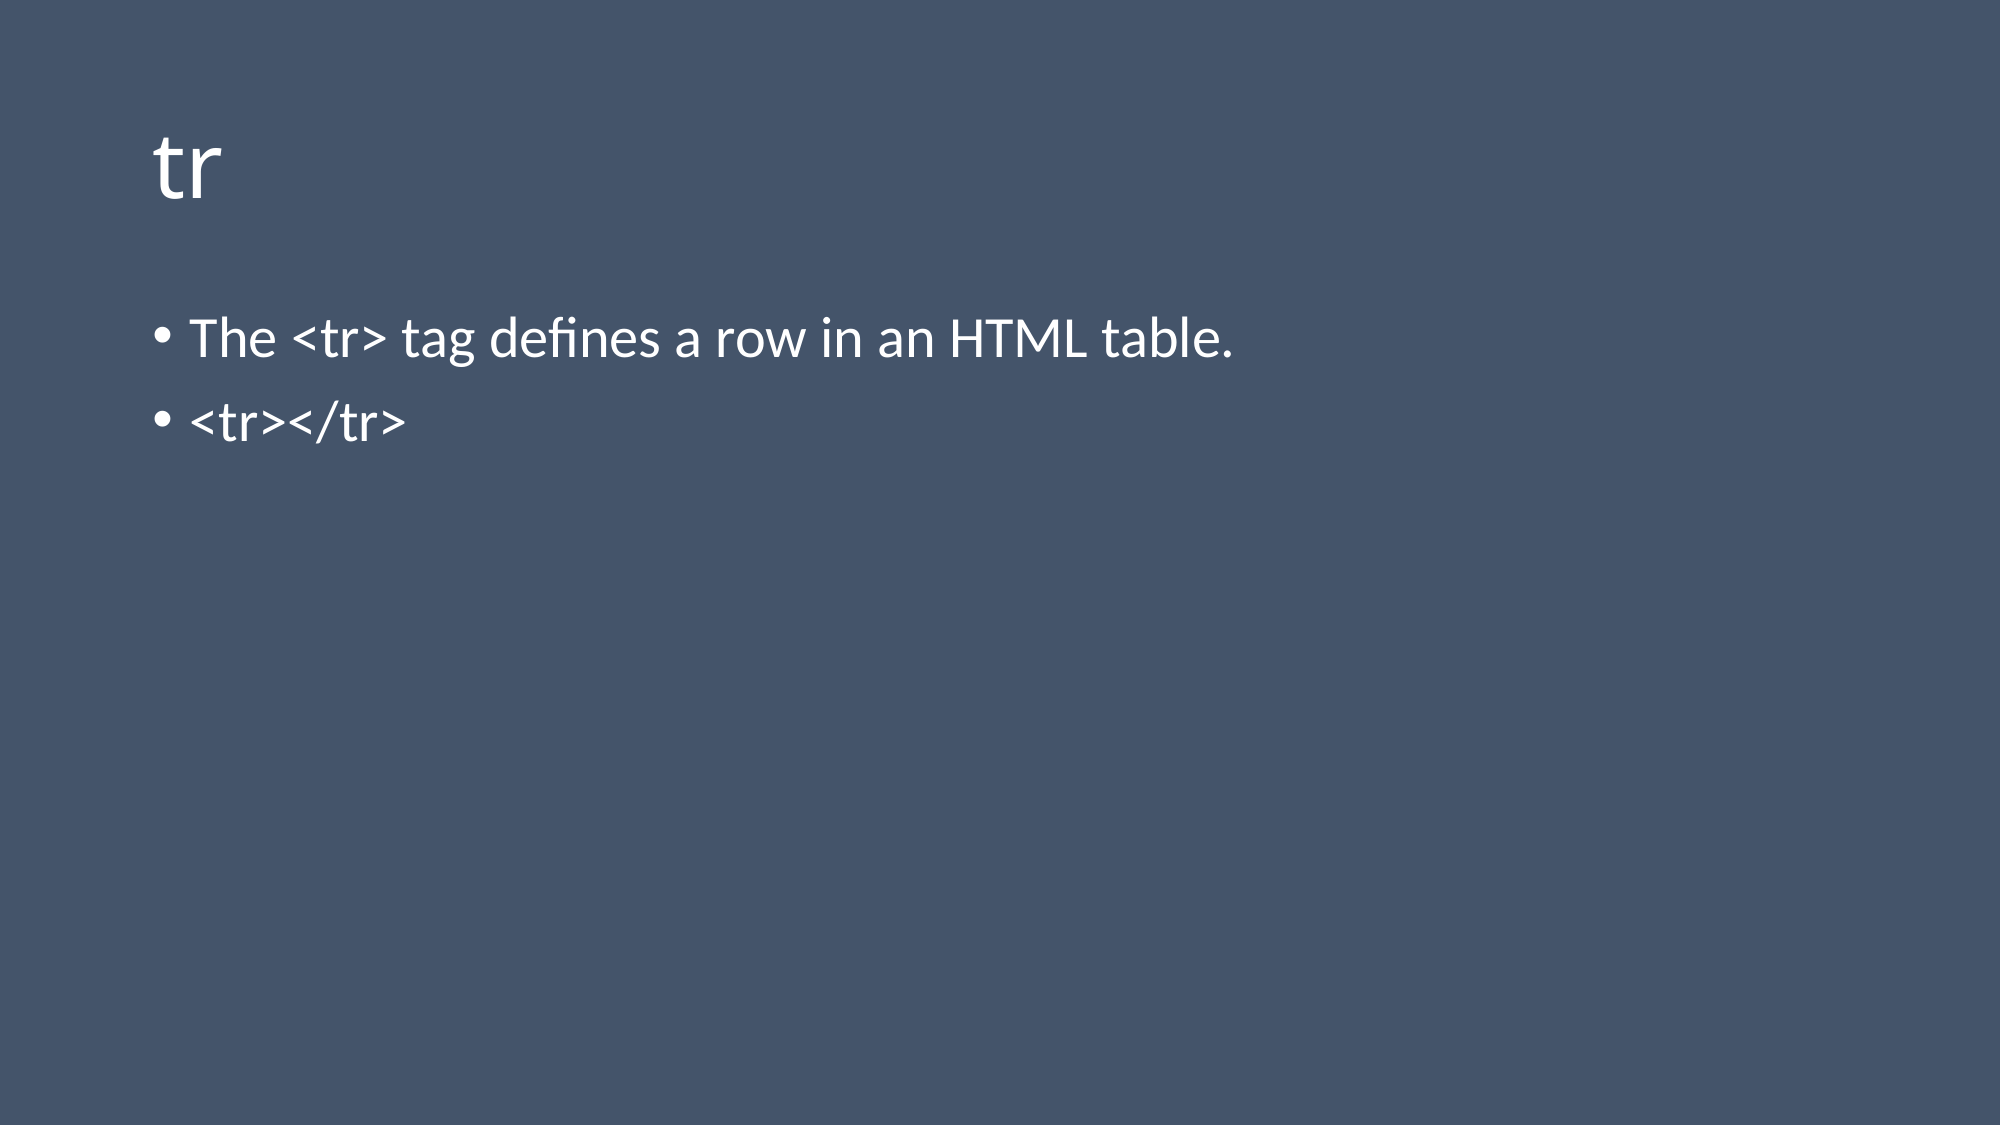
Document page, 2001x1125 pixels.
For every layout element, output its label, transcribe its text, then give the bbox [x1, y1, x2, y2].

list The <tr> tag defines a row in an HTML table. <tr></tr> [137, 299, 1863, 1014]
title tr [137, 59, 1863, 278]
